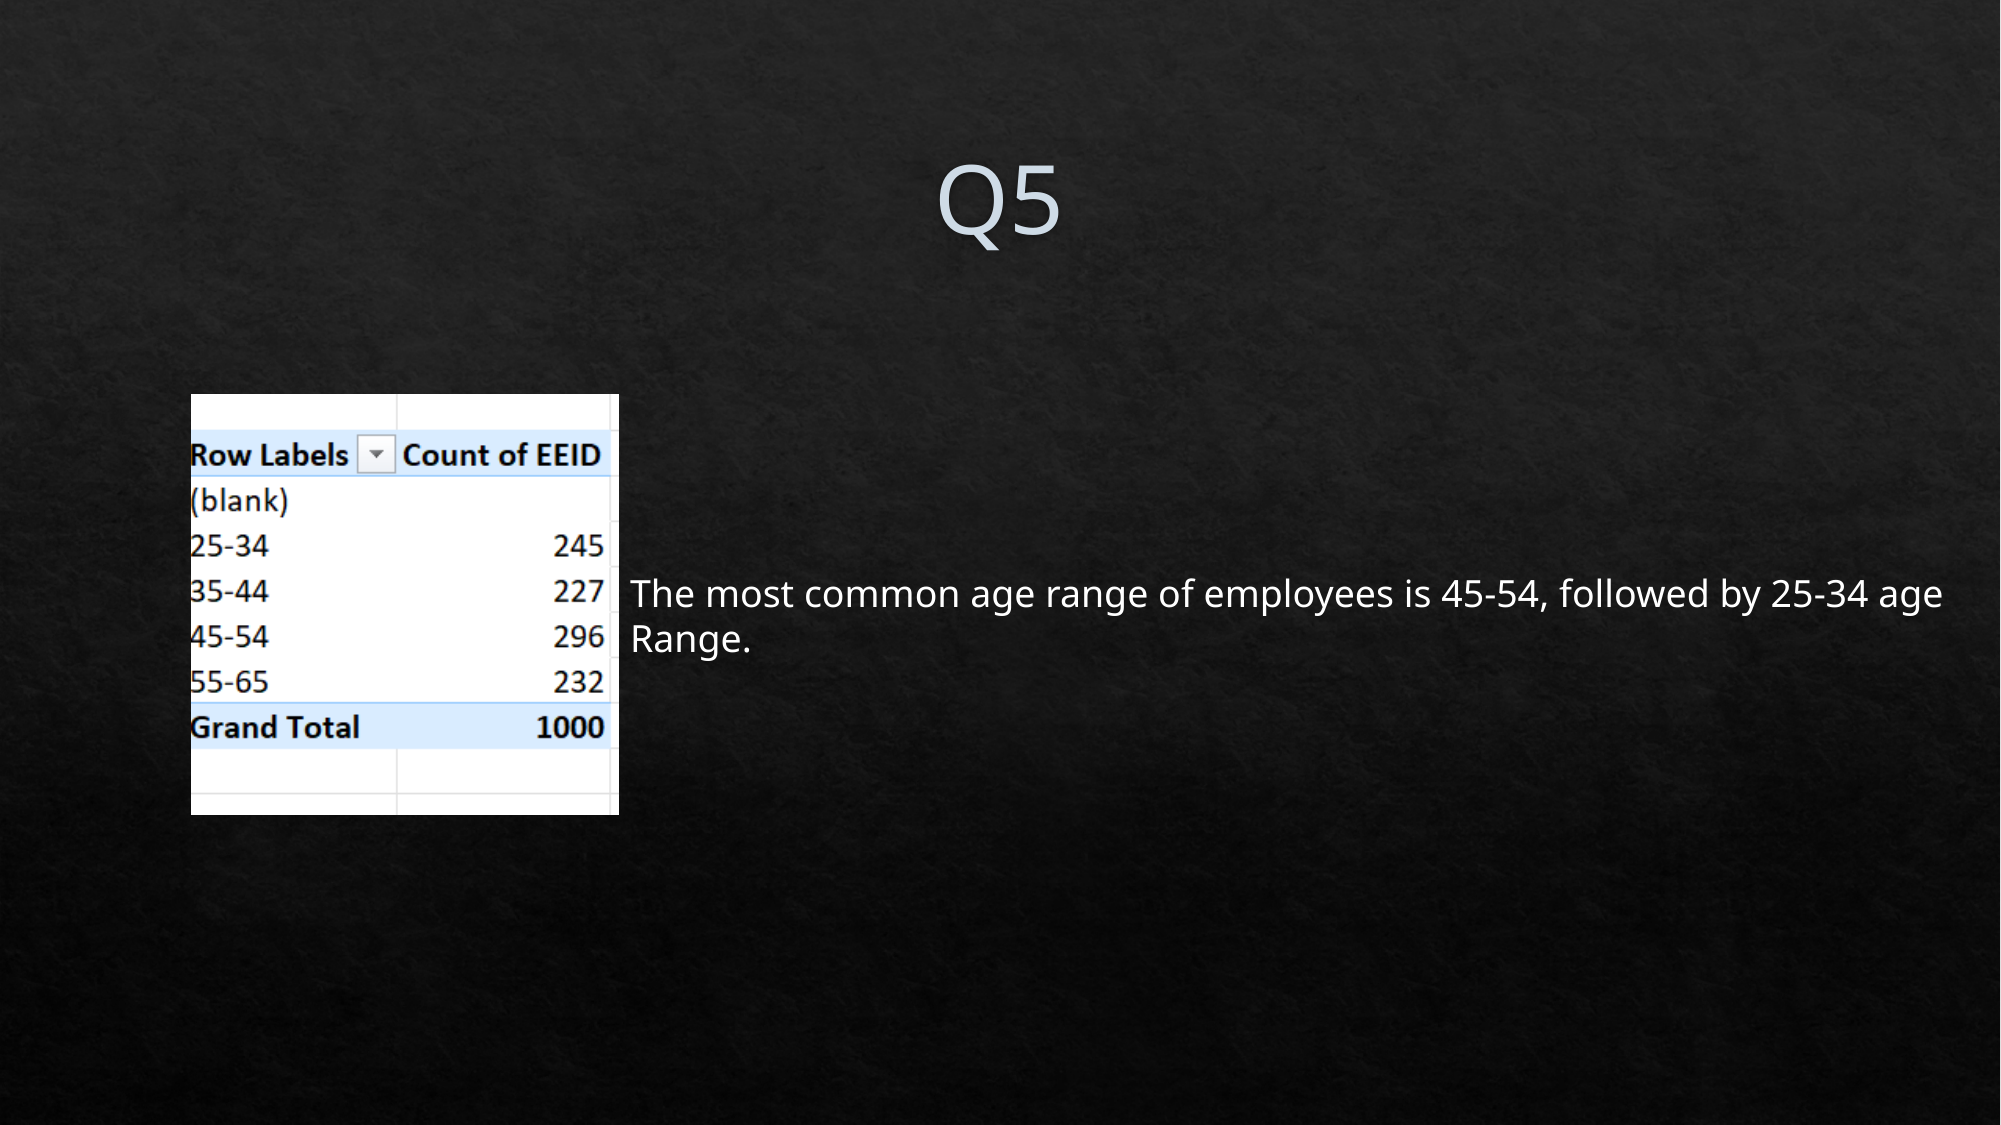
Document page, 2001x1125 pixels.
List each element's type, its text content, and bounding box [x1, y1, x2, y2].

title Q5 [149, 99, 1849, 307]
text_box The most common age range of employees is 45-54, followed by 25-34 age Range. [627, 562, 1970, 668]
picture [191, 393, 619, 815]
